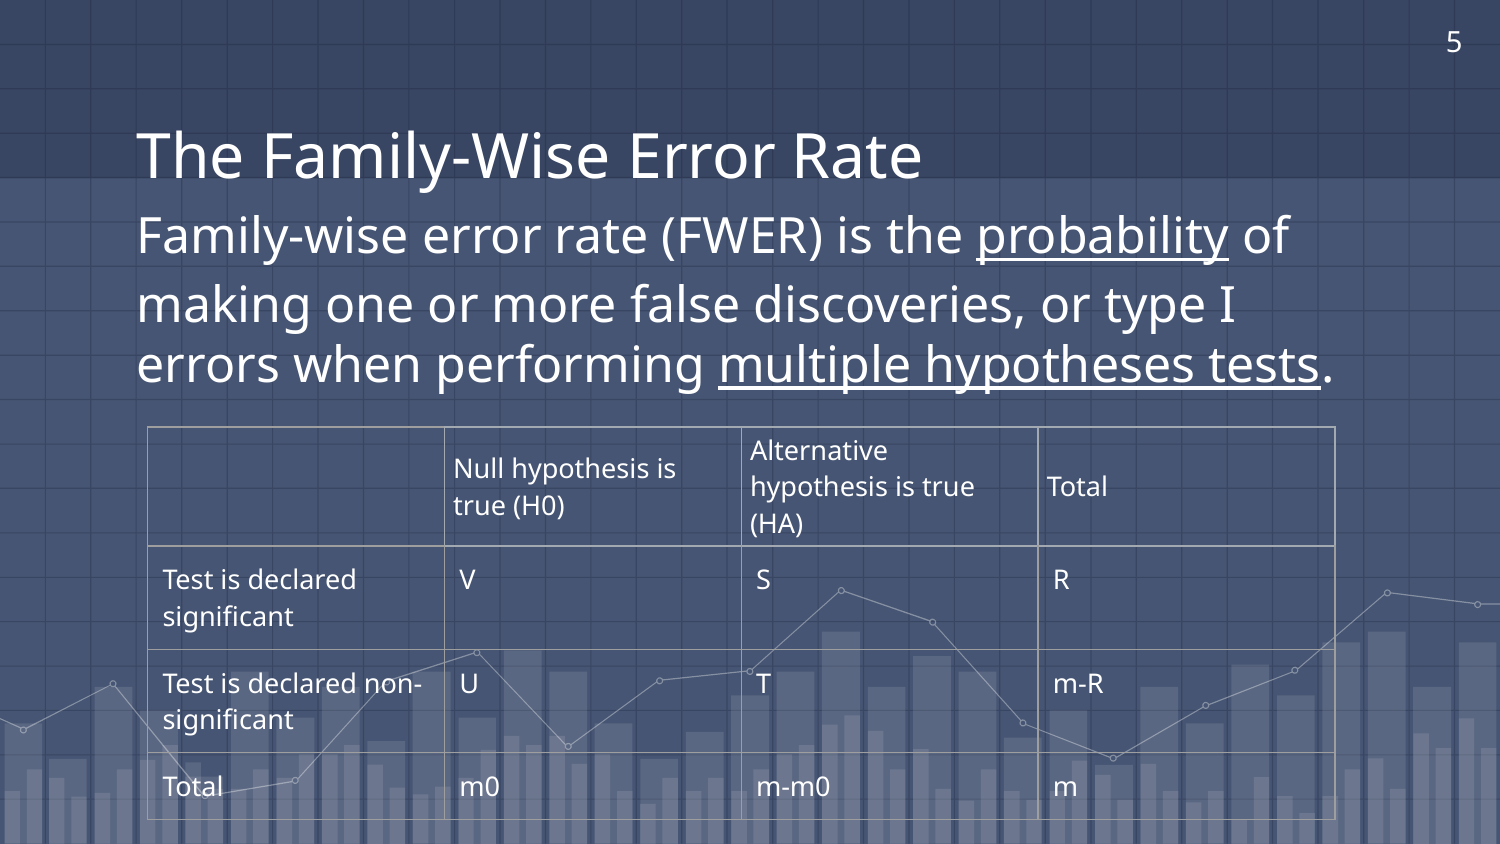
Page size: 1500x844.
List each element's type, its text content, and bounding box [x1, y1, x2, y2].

table_cell S [742, 547, 1037, 649]
table_cell V [445, 547, 741, 649]
table_cell Test is declared significant [148, 547, 444, 649]
table_cell m-R [1039, 650, 1334, 752]
table_header [148, 428, 444, 545]
table_cell U [445, 650, 741, 752]
slide_number ‹#› [1408, 0, 1500, 88]
table_cell Test is declared non-significant [148, 650, 444, 752]
list Family-wise error rate (FWER) is the probability of making one or more false discoveries, or type I errors when performing multiple hypotheses tests. [121, 189, 1383, 698]
table_cell T [742, 650, 1037, 752]
title The Family-Wise Error Rate [121, 65, 1383, 189]
table_header Alternative hypothesis is true (HA) [742, 428, 1037, 545]
table_header Null hypothesis is true (H0) [445, 428, 741, 545]
table_cell m [1039, 753, 1334, 819]
table_header Total [1039, 428, 1334, 545]
table_cell Total [148, 753, 444, 819]
table_cell m-m0 [742, 753, 1037, 819]
table_cell R [1039, 547, 1334, 649]
table_cell m0 [445, 753, 741, 819]
